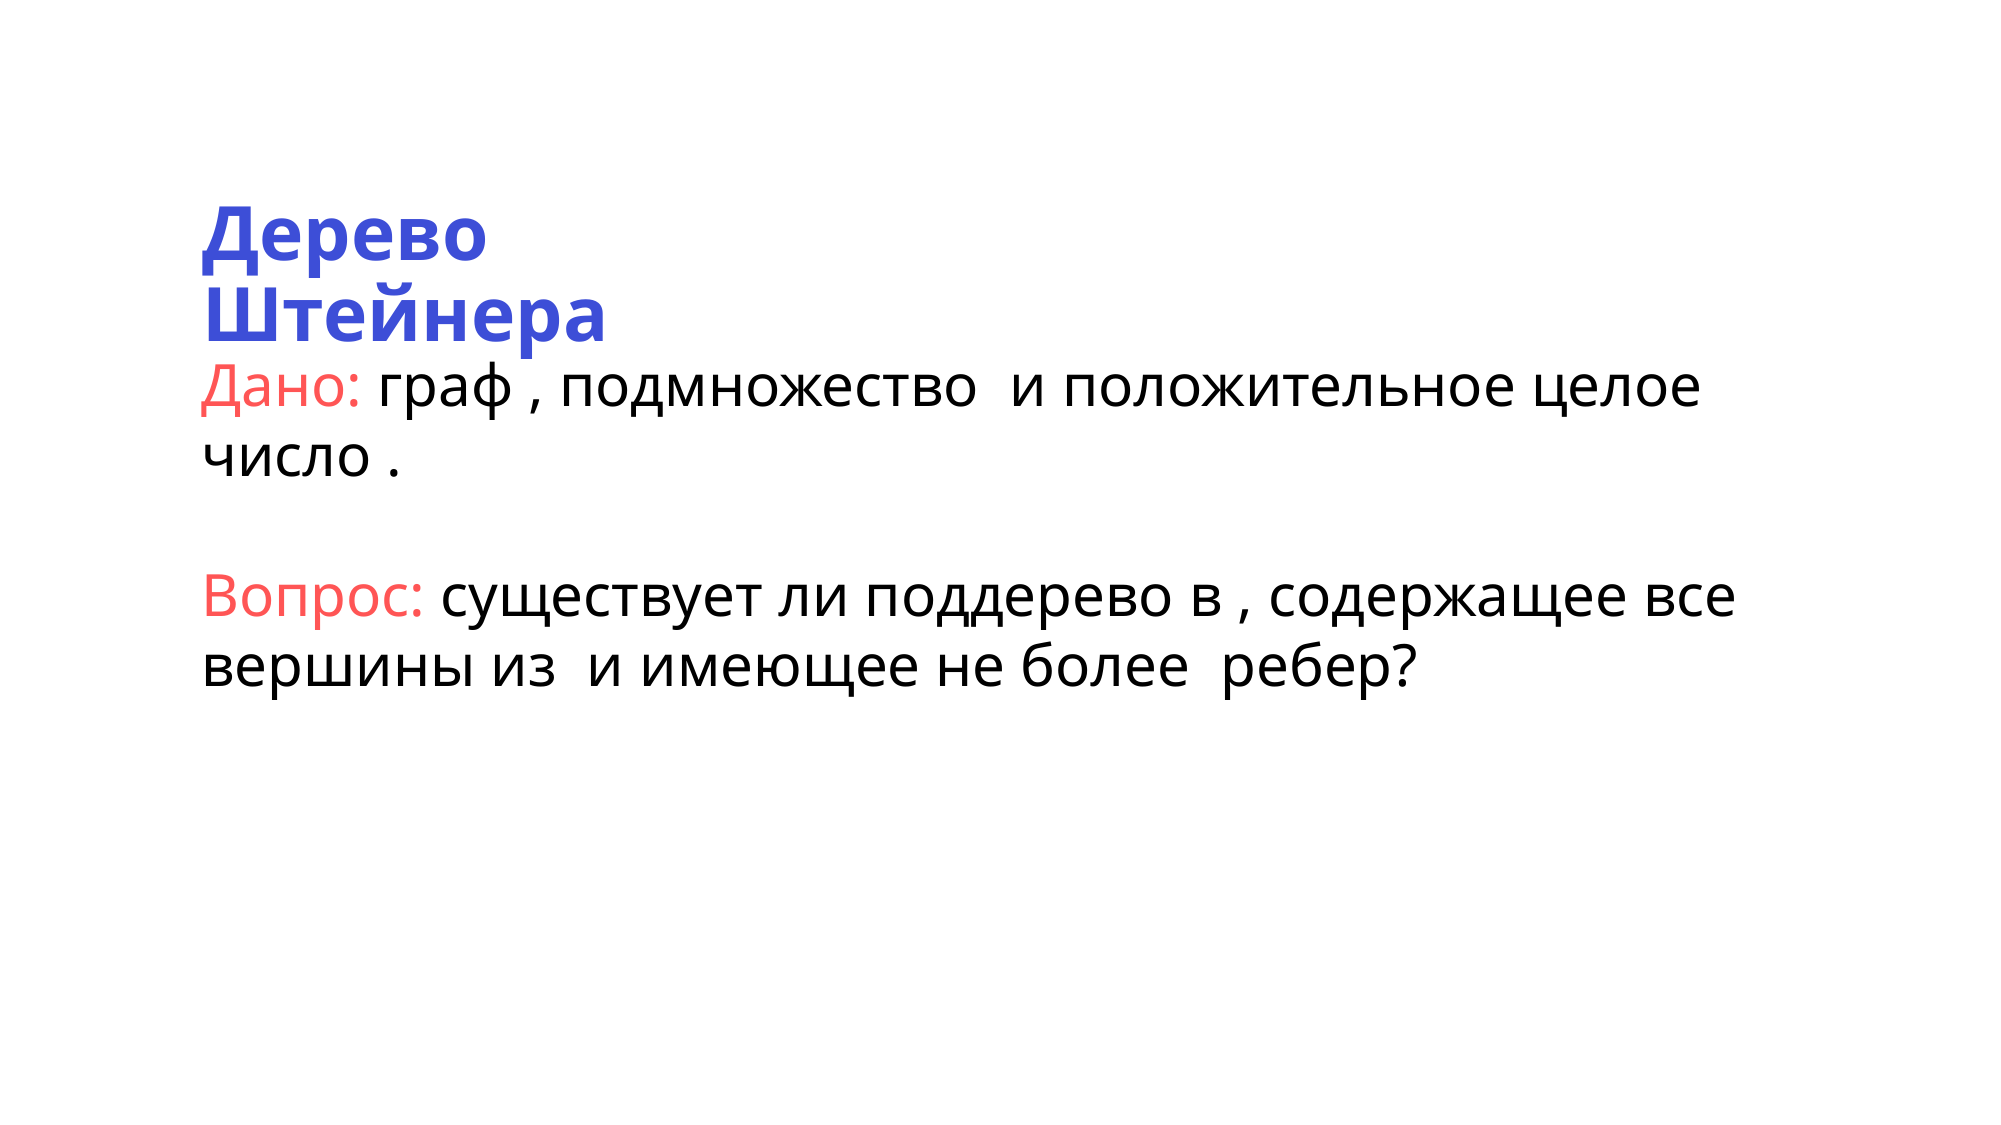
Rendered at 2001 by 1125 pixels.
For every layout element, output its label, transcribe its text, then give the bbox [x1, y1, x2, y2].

text_box Дерево Штейнера [187, 188, 922, 308]
text_box [31, 316, 1899, 571]
